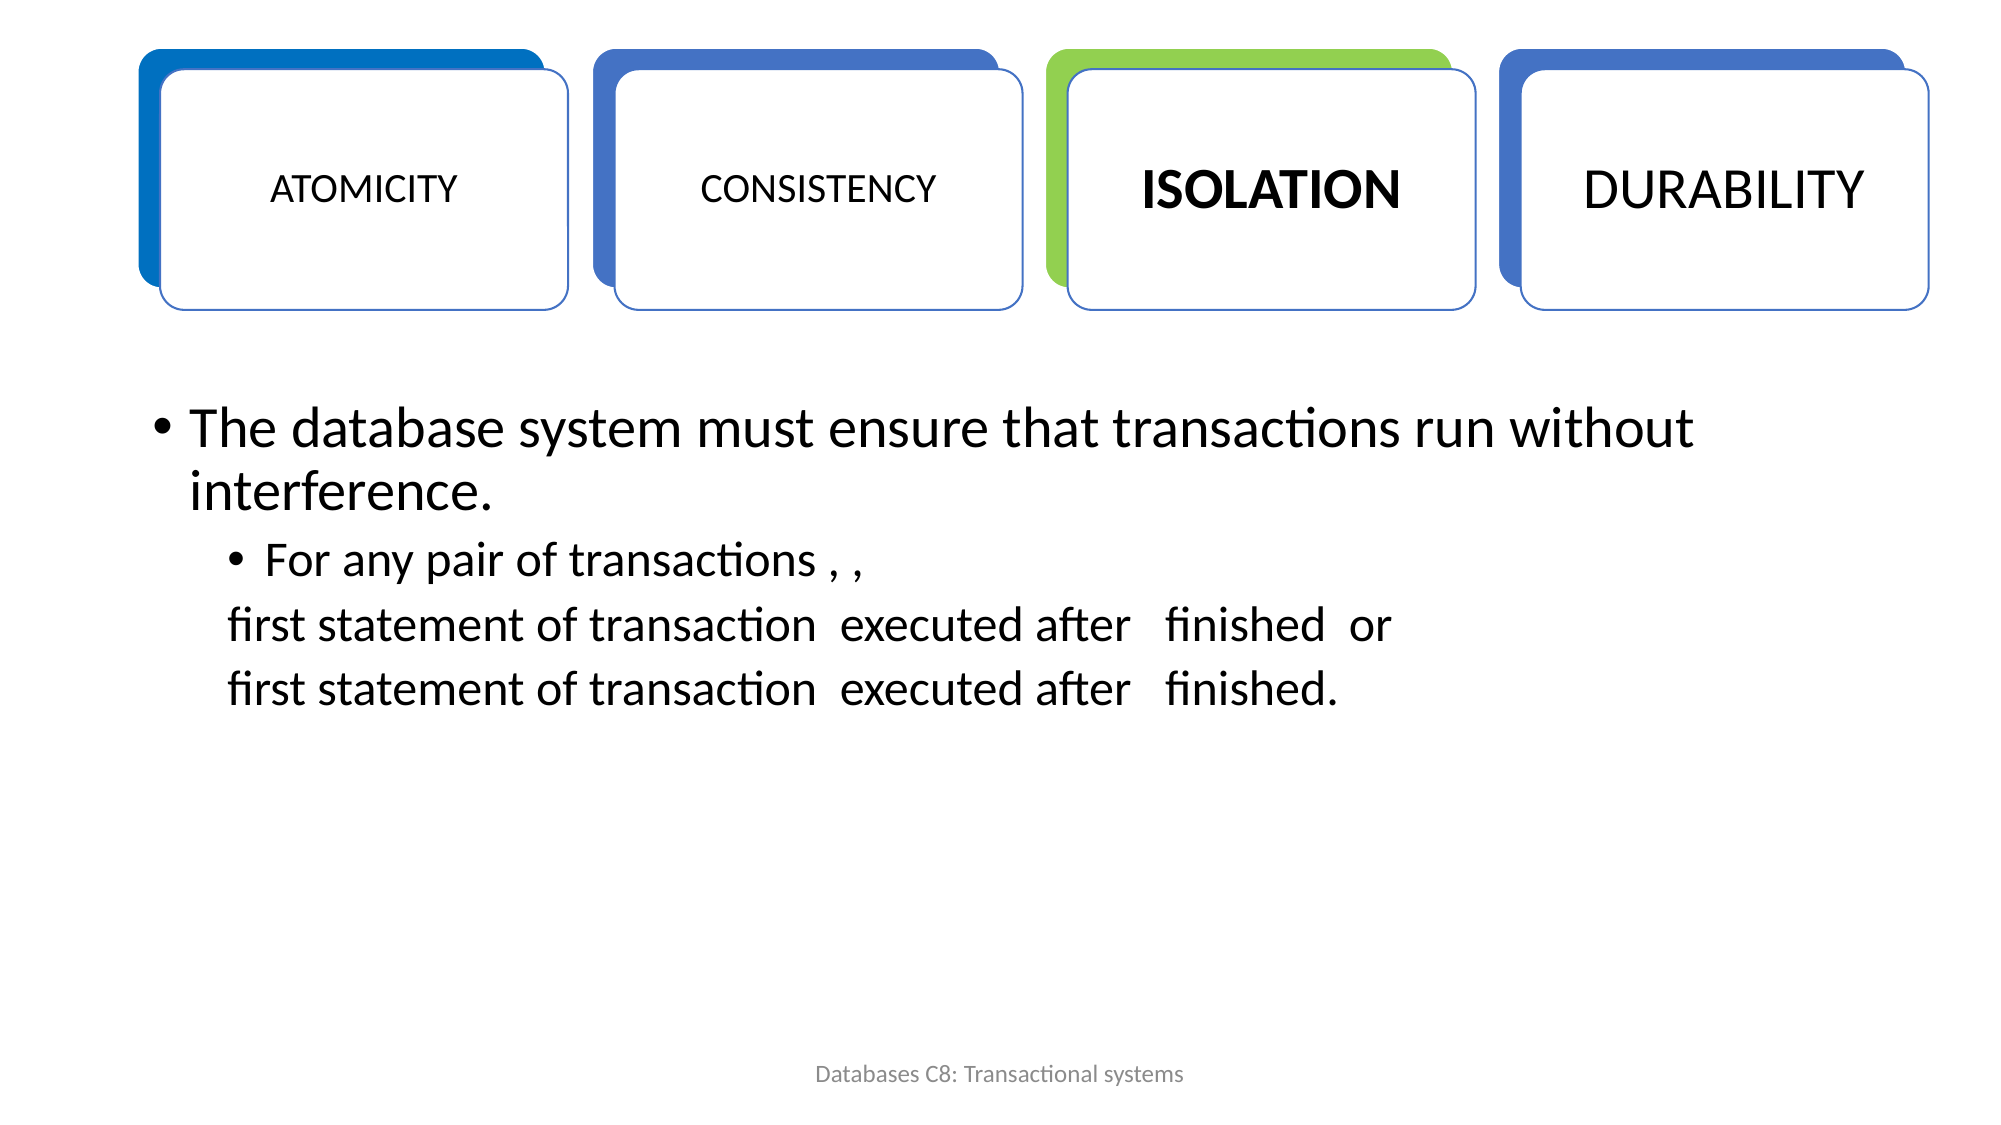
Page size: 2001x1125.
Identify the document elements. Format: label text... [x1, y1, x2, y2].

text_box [1520, 69, 1929, 310]
text_box [590, 46, 1001, 290]
text_box [136, 46, 547, 290]
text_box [614, 69, 1023, 310]
text_box [1497, 46, 1907, 290]
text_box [1067, 69, 1476, 310]
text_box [160, 69, 569, 310]
text_box [1043, 46, 1454, 290]
footer Databases C8: Transactional systems [662, 1042, 1338, 1103]
